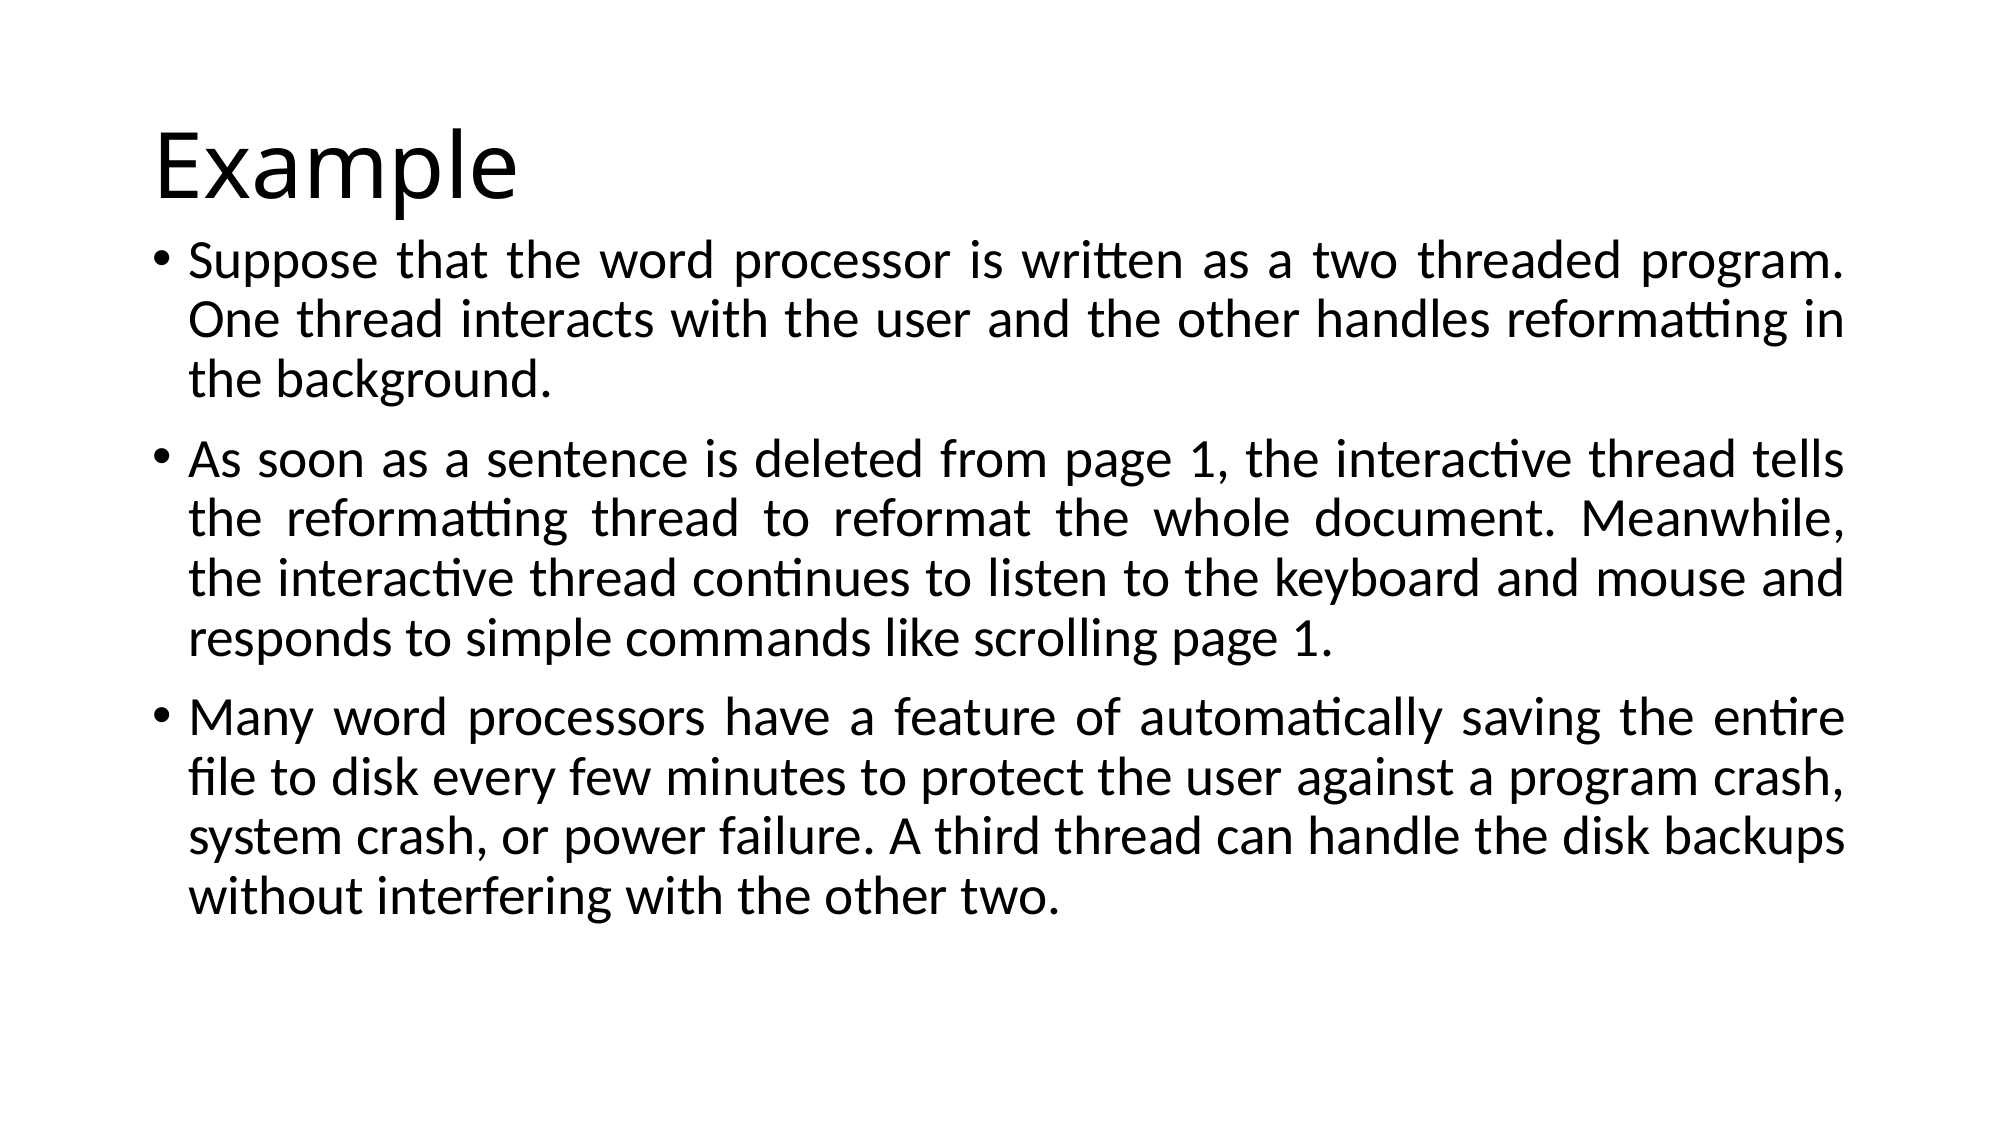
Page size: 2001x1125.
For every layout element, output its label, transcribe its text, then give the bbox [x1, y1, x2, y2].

title Example [137, 59, 1863, 223]
list Suppose that the word processor is written as a two threaded program. One thread interacts with the user and the other handles reformatting in the background. As soon as a sentence is deleted from page 1, the interactive thread tells the reformatting thread to reformat the whole document. Meanwhile, the interactive thread continues to listen to the keyboard and mouse and responds to simple commands like scrolling page 1. Many word processors have a feature of automatically saving the entire file to disk every few minutes to protect the user against a program crash, system crash, or power failure. A third thread can handle the disk backups without interfering with the other two. [137, 223, 1863, 937]
